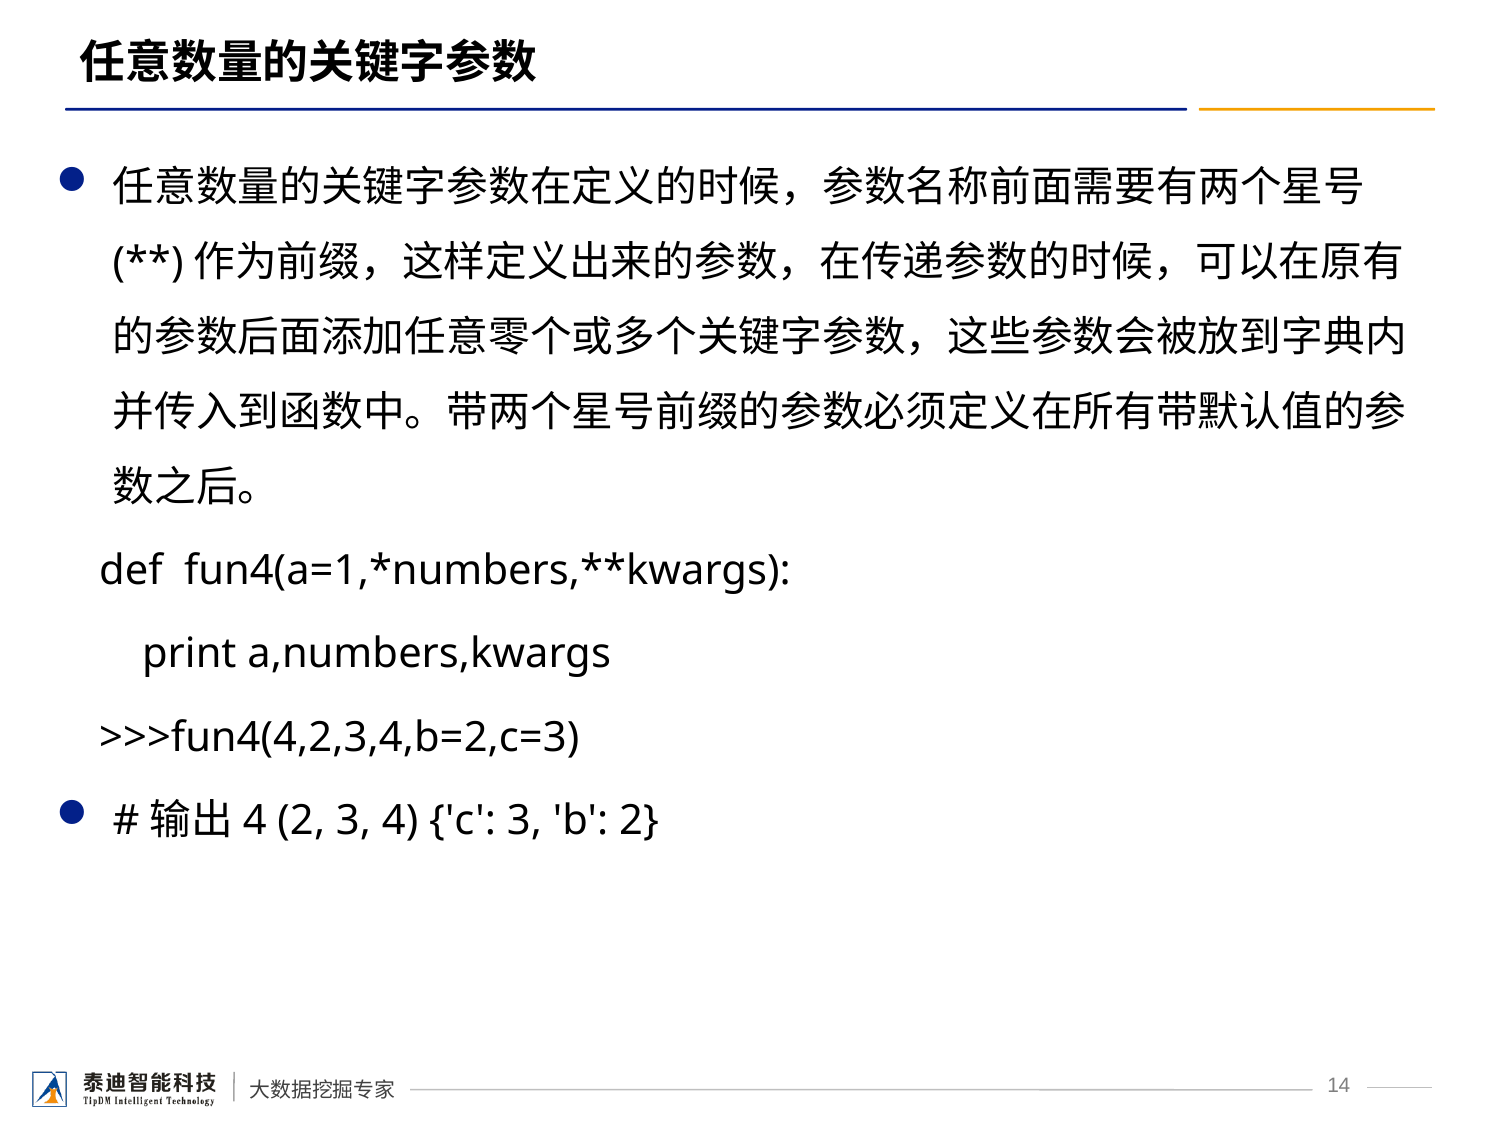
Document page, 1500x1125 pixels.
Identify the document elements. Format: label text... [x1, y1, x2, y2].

title 任意数量的关键字参数 [64, 25, 1430, 97]
picture [29, 1062, 218, 1111]
list 任意数量的关键字参数在定义的时候，参数名称前面需要有两个星号(**)作为前缀，这样定义出来的参数，在传递参数的时候，可以在原有的参数后面添加任意零个或多个关键字参数，这些参数会被放到字典内并传入到函数中。带两个星号前缀的参数必须定义在所有带默认值的参数之后。 def fun4(a=1,*numbers,**kwargs): print a,numbers,kwargs >>>fun4(4,2,3,4,b=2,c=3) #输出4 (2, 3, 4) {'c': 3, 'b': 2} [41, 127, 1459, 882]
